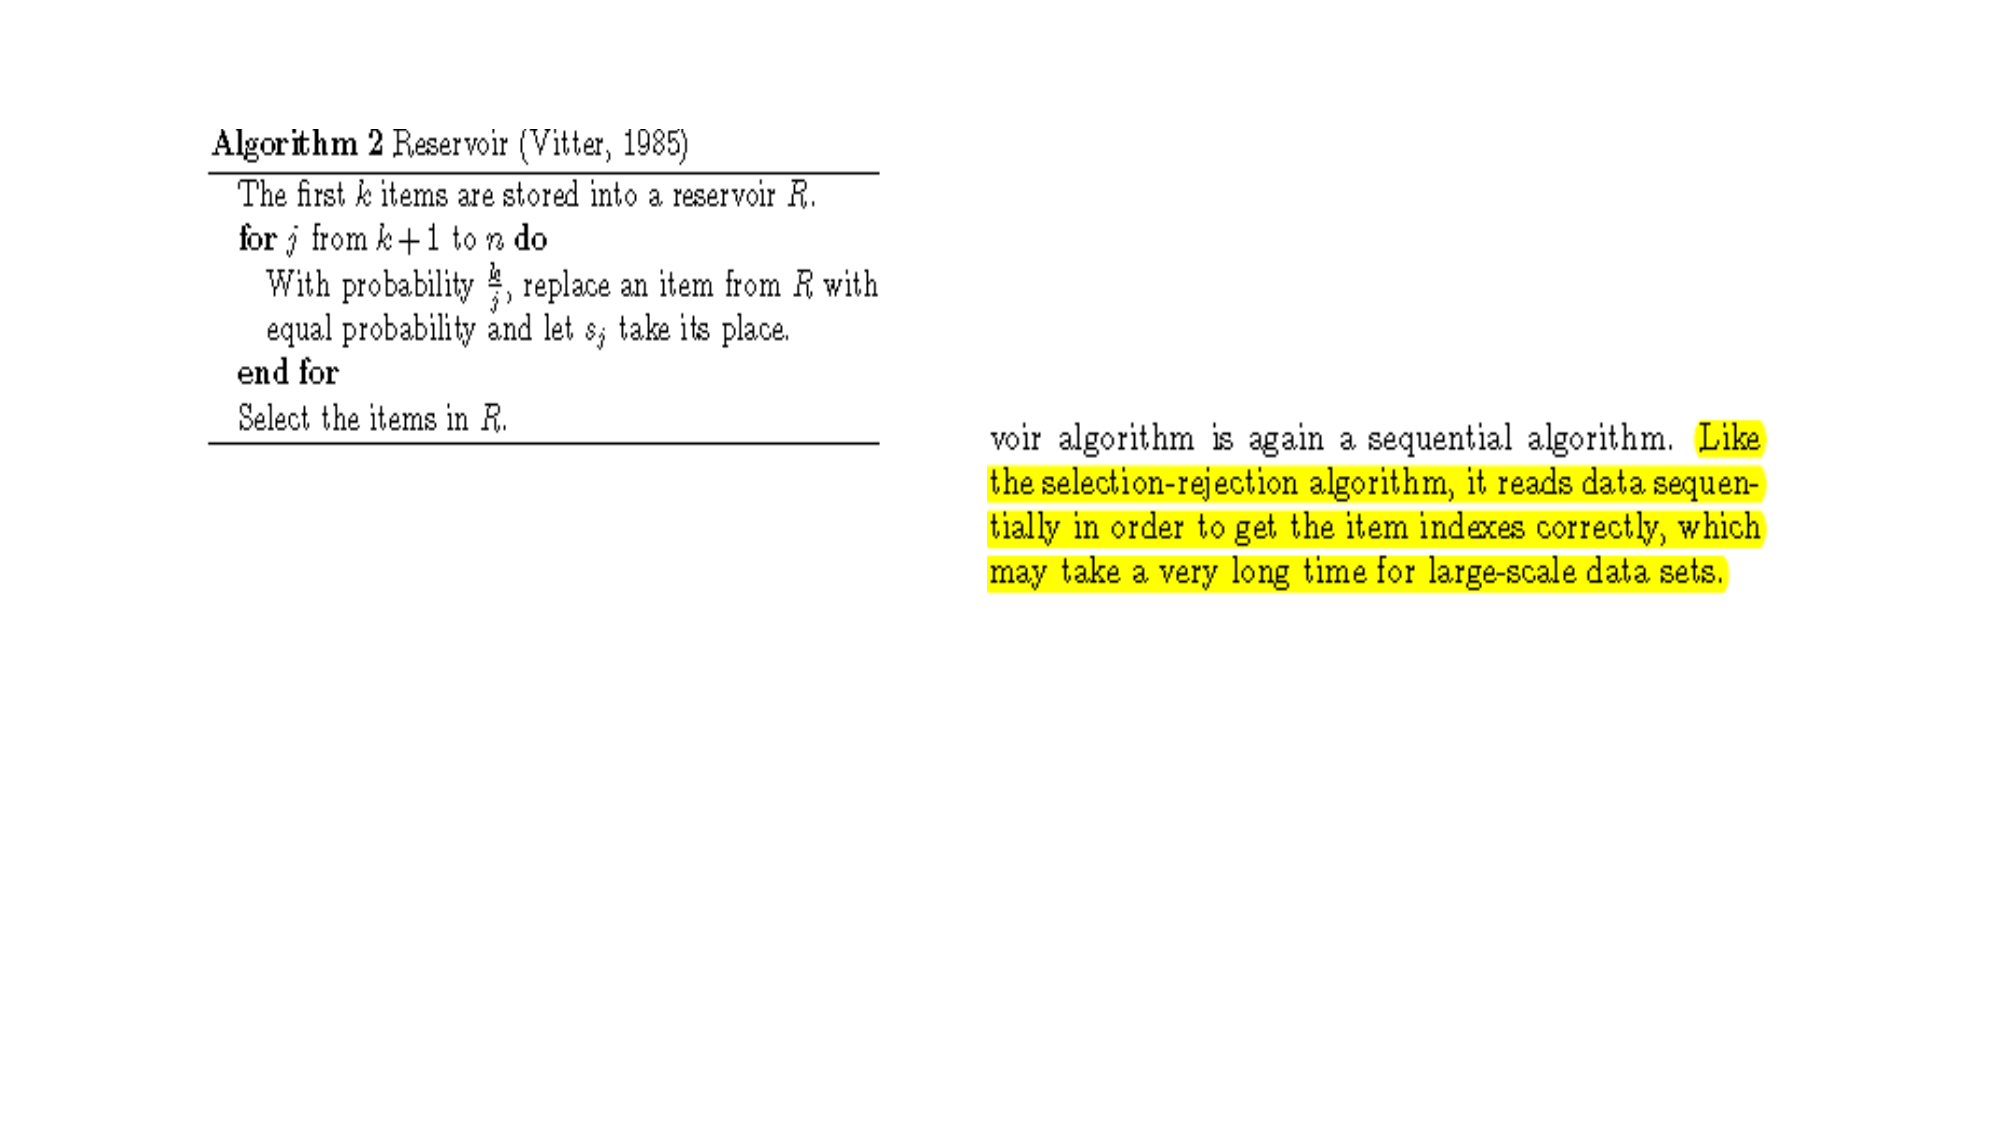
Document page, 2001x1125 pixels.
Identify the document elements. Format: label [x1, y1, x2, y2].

picture [188, 129, 938, 482]
picture [987, 342, 1830, 618]
